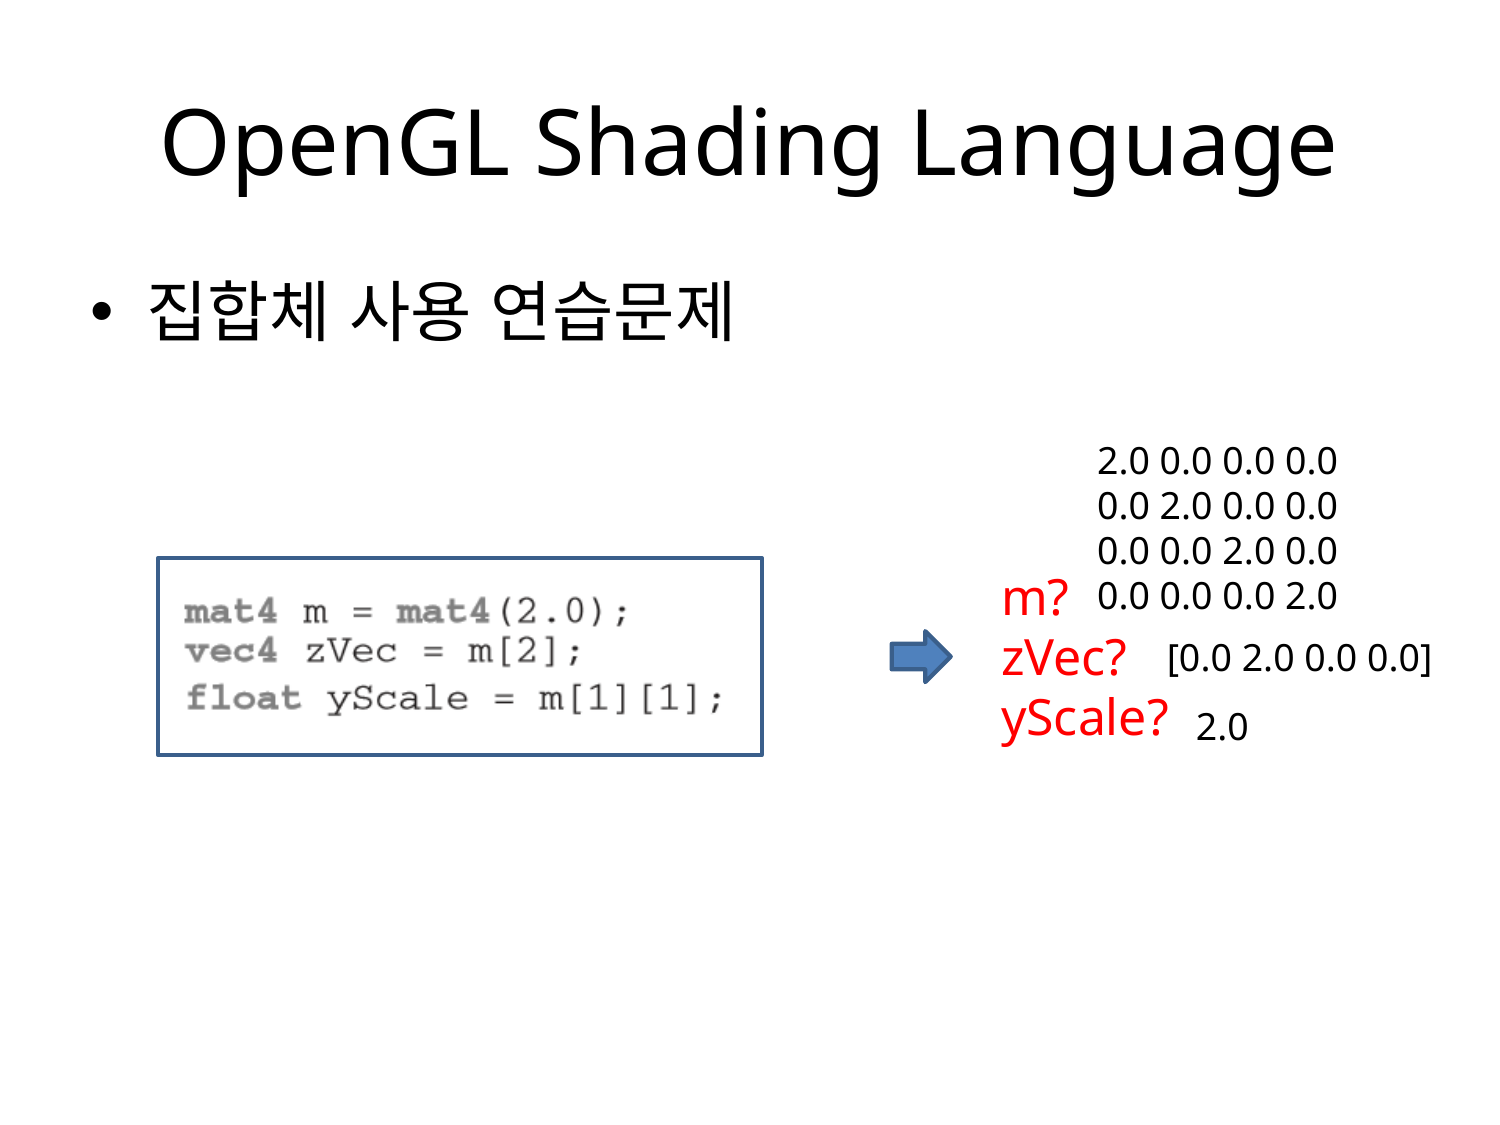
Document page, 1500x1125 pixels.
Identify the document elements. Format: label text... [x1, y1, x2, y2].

picture [177, 589, 736, 724]
list 집합체 사용 연습문제 [75, 262, 1425, 1005]
text_box [0.0 2.0 0.0 0.0] [1152, 626, 1460, 686]
title OpenGL Shading Language [75, 45, 1425, 233]
text_box 2.0 [1181, 695, 1489, 755]
text_box m? zVec? yScale? [986, 558, 1376, 753]
text_box 2.0 0.0 0.0 0.0 0.0 2.0 0.0 0.0 0.0 0.0 2.0 0.0 0.0 0.0 0.0 2.0 [1082, 429, 1390, 625]
text_box [889, 629, 953, 685]
